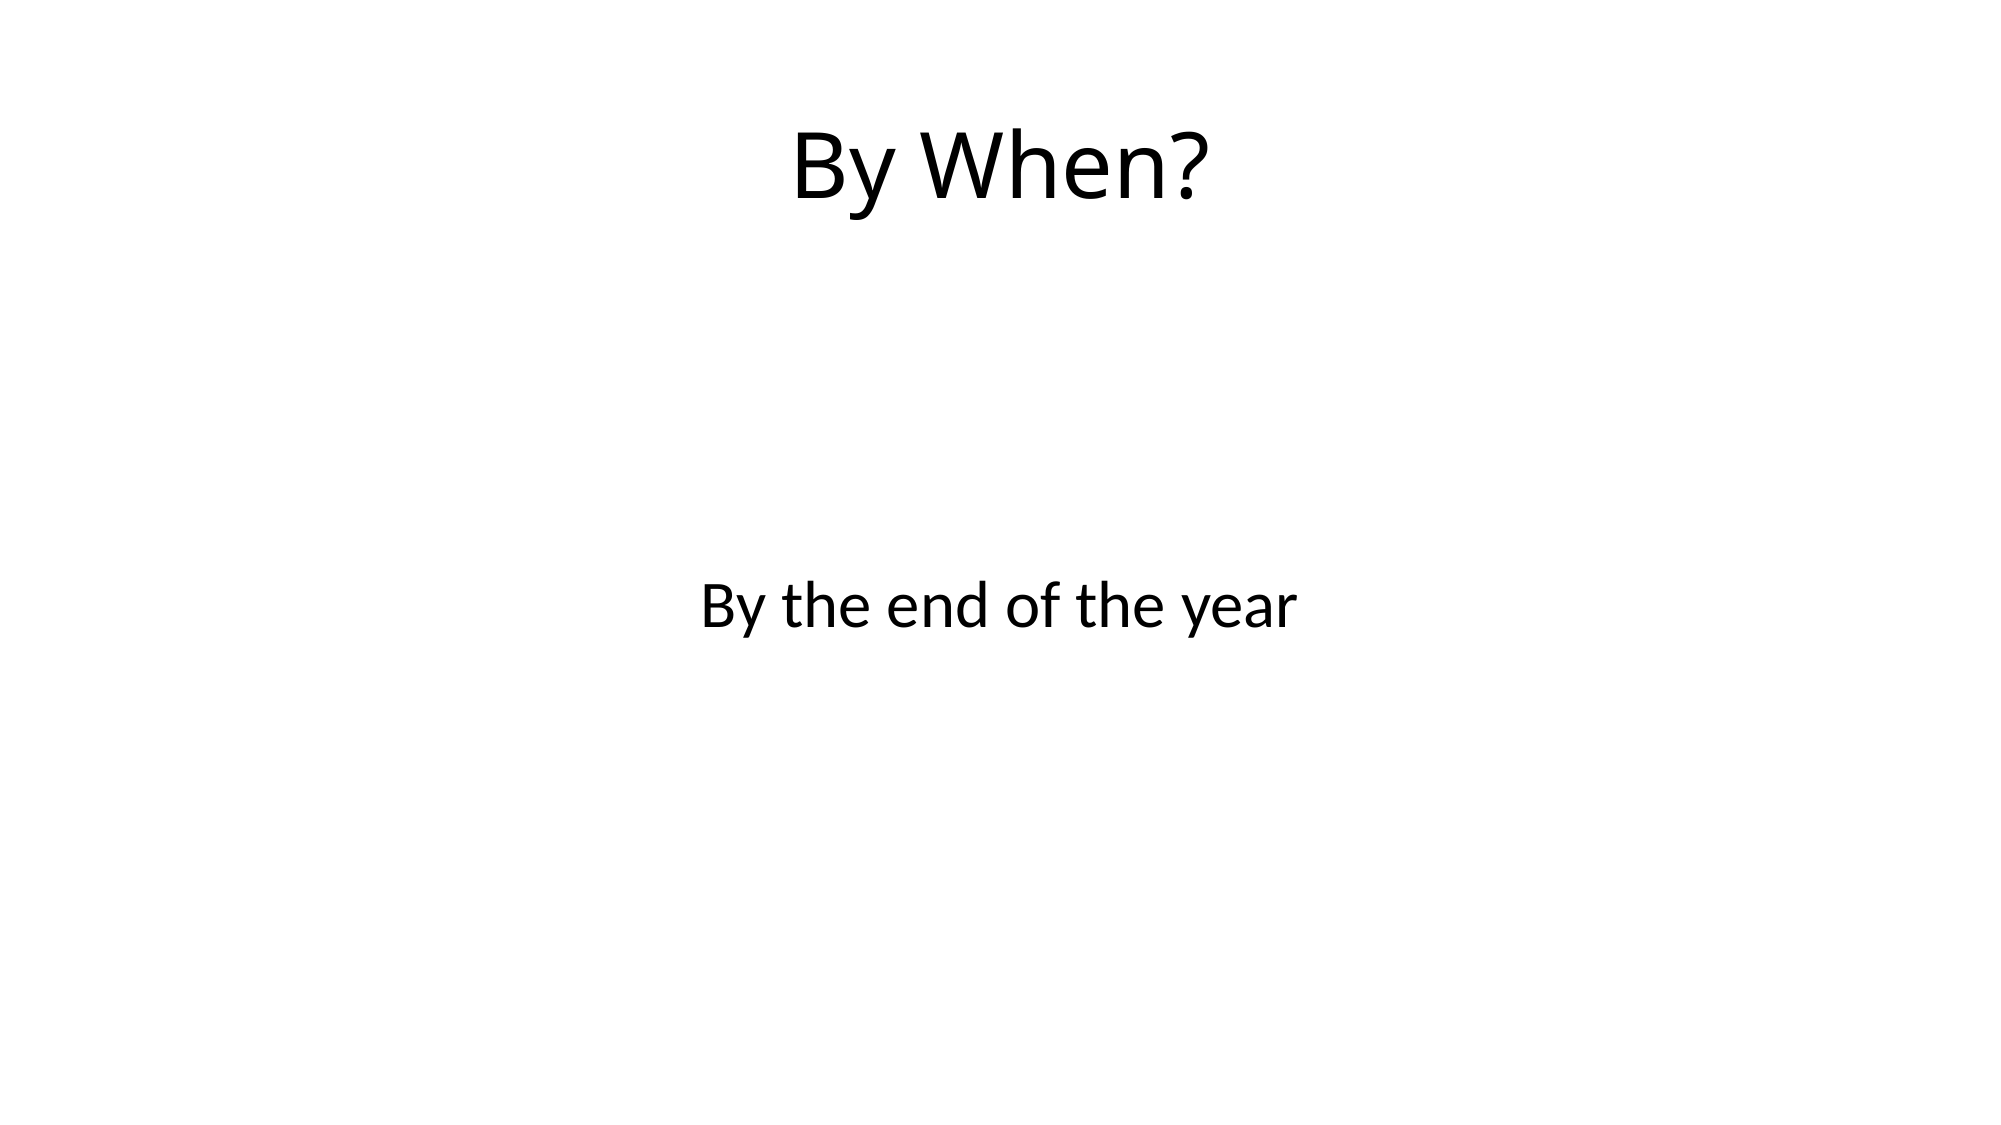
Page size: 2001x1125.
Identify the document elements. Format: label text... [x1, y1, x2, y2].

title By When? [137, 59, 1863, 278]
list By the end of the year [137, 562, 1863, 1125]
